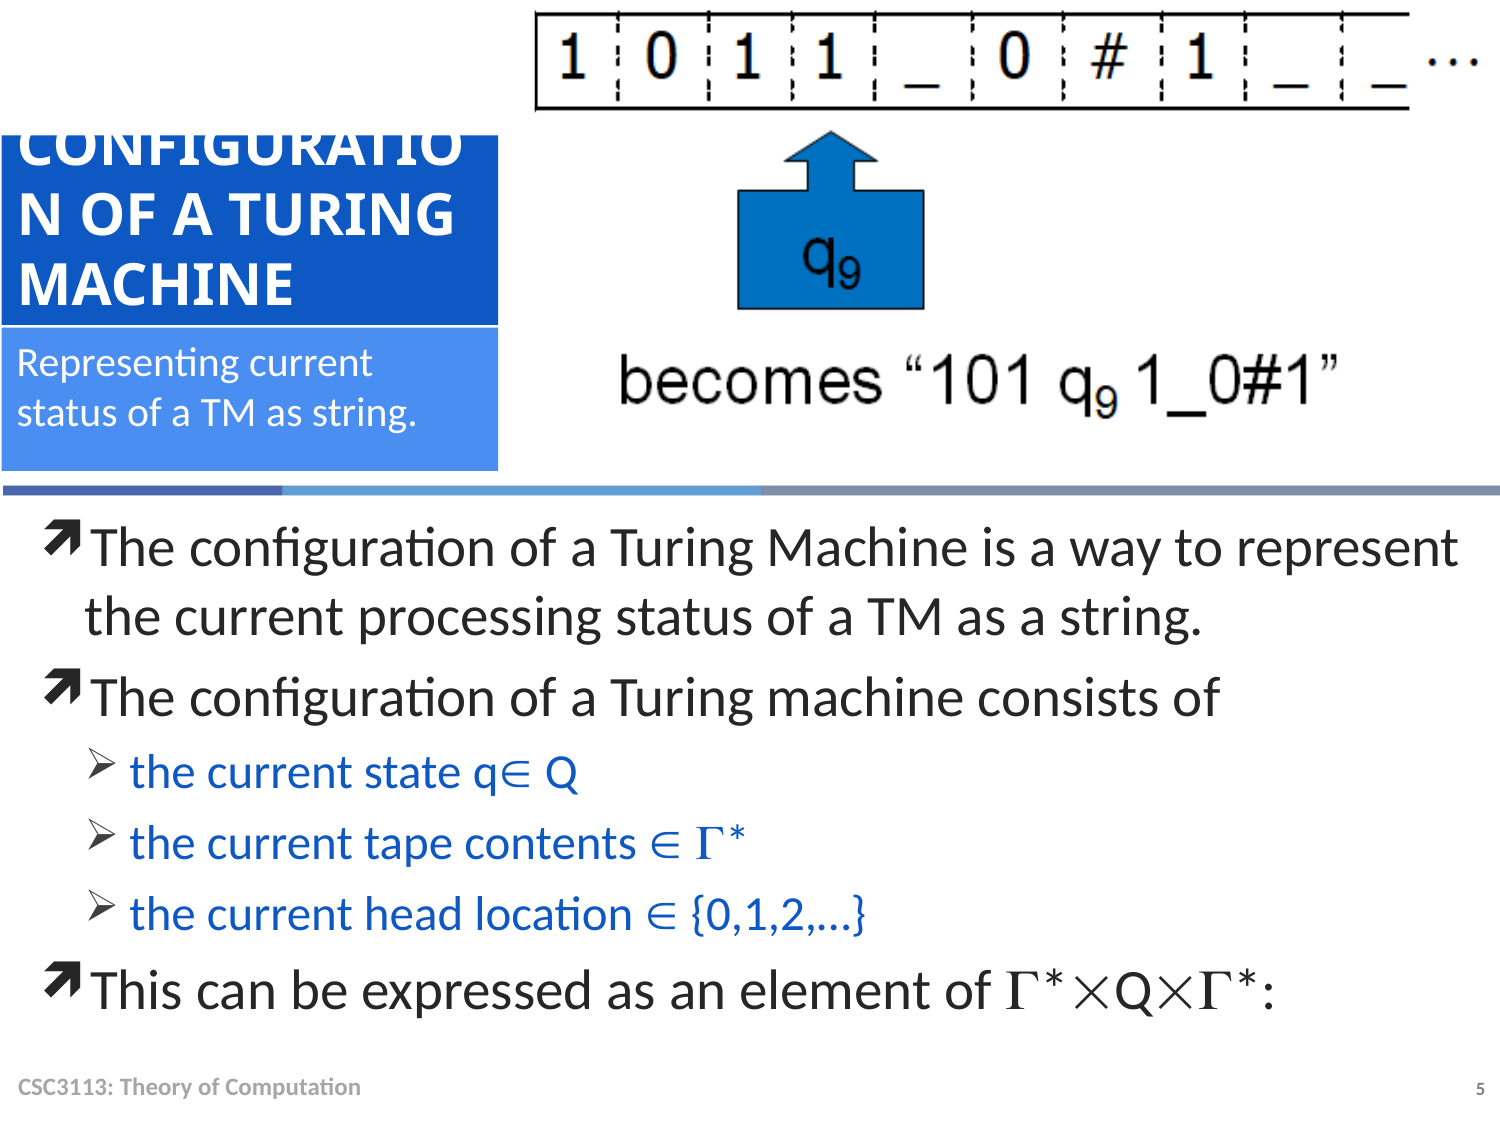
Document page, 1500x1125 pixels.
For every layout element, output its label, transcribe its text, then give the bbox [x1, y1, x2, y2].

list The configuration of a Turing Machine is a way to represent the current processing status of a TM as a string. The configuration of a Turing machine consists of the current state q Q the current tape contents  * the current head location  {0,1,2,…} This can be expressed as an element of *Q*: [24, 502, 1479, 1054]
title Configuration of a Turing Machine [1, 135, 499, 325]
footer CSC3113: Theory of Computation [3, 1055, 1008, 1116]
list Representing current status of a TM as string. [1, 327, 499, 471]
picture [534, 0, 1479, 469]
